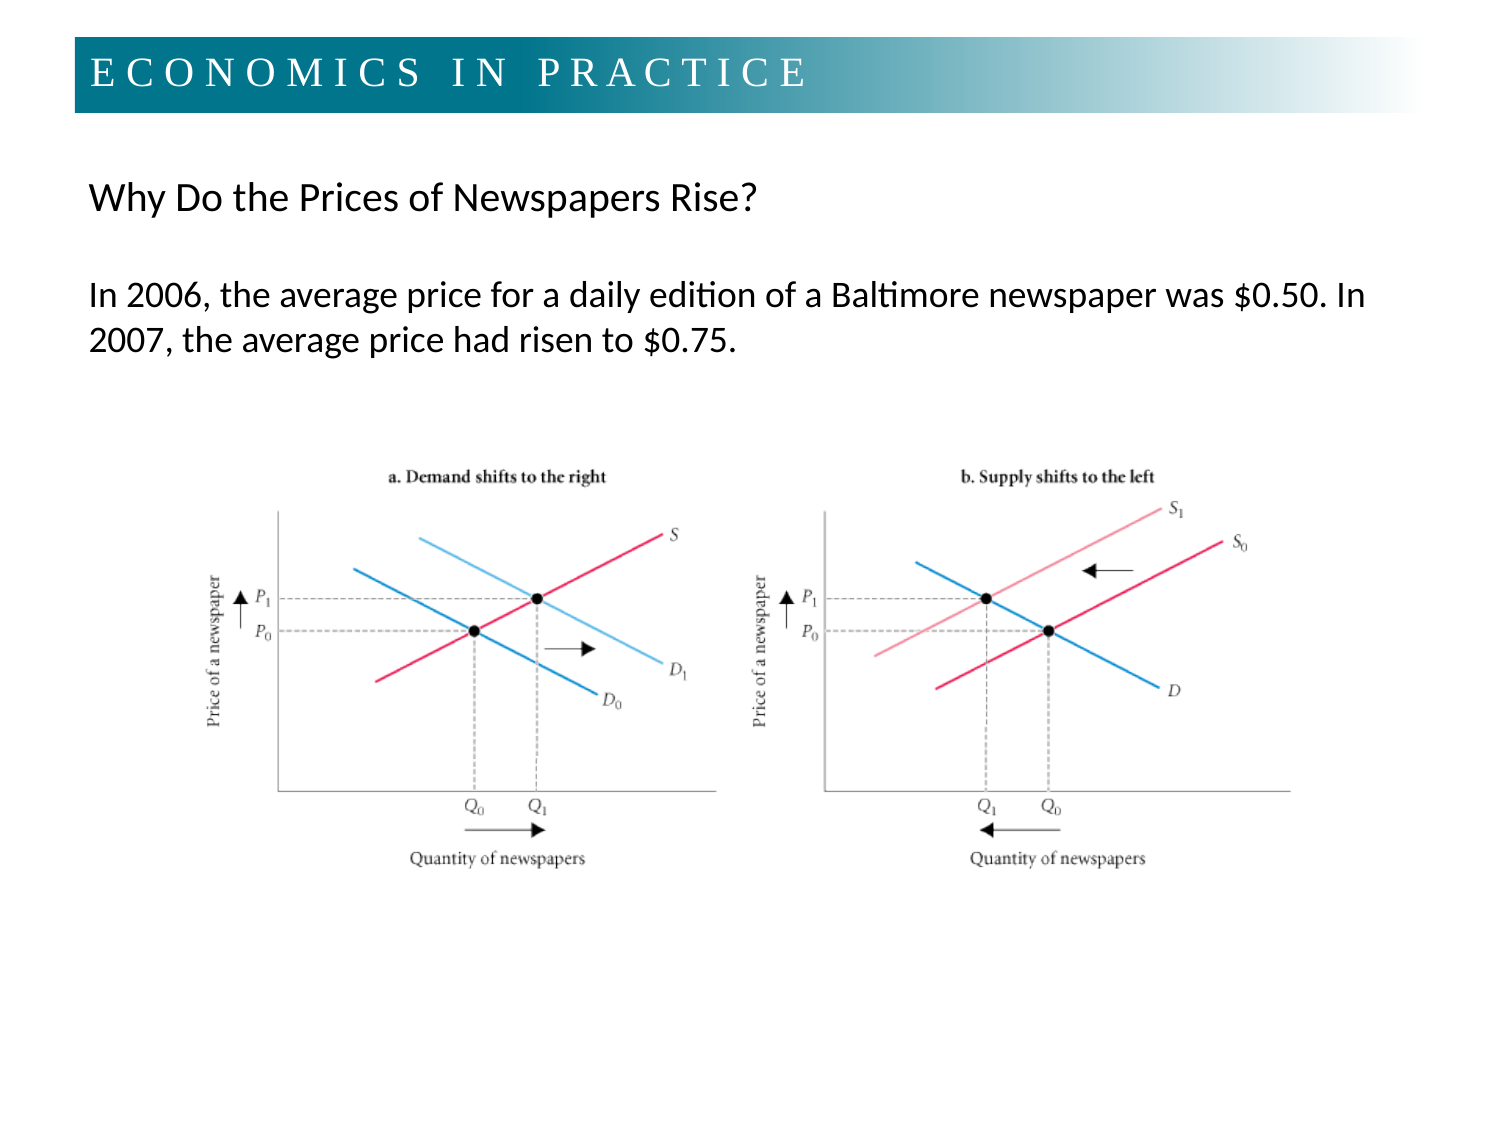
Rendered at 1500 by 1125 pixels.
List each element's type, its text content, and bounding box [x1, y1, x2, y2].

picture [201, 462, 1299, 877]
text_box Why Do the Prices of Newspapers Rise? [73, 162, 874, 229]
text_box E C O N O M I C S I N P R A C T I C E [74, 37, 1425, 113]
text_box In 2006, the average price for a daily edition of a Baltimore newspaper was $0.50. In 2007, the average price had risen to $0.75. [73, 262, 1426, 369]
